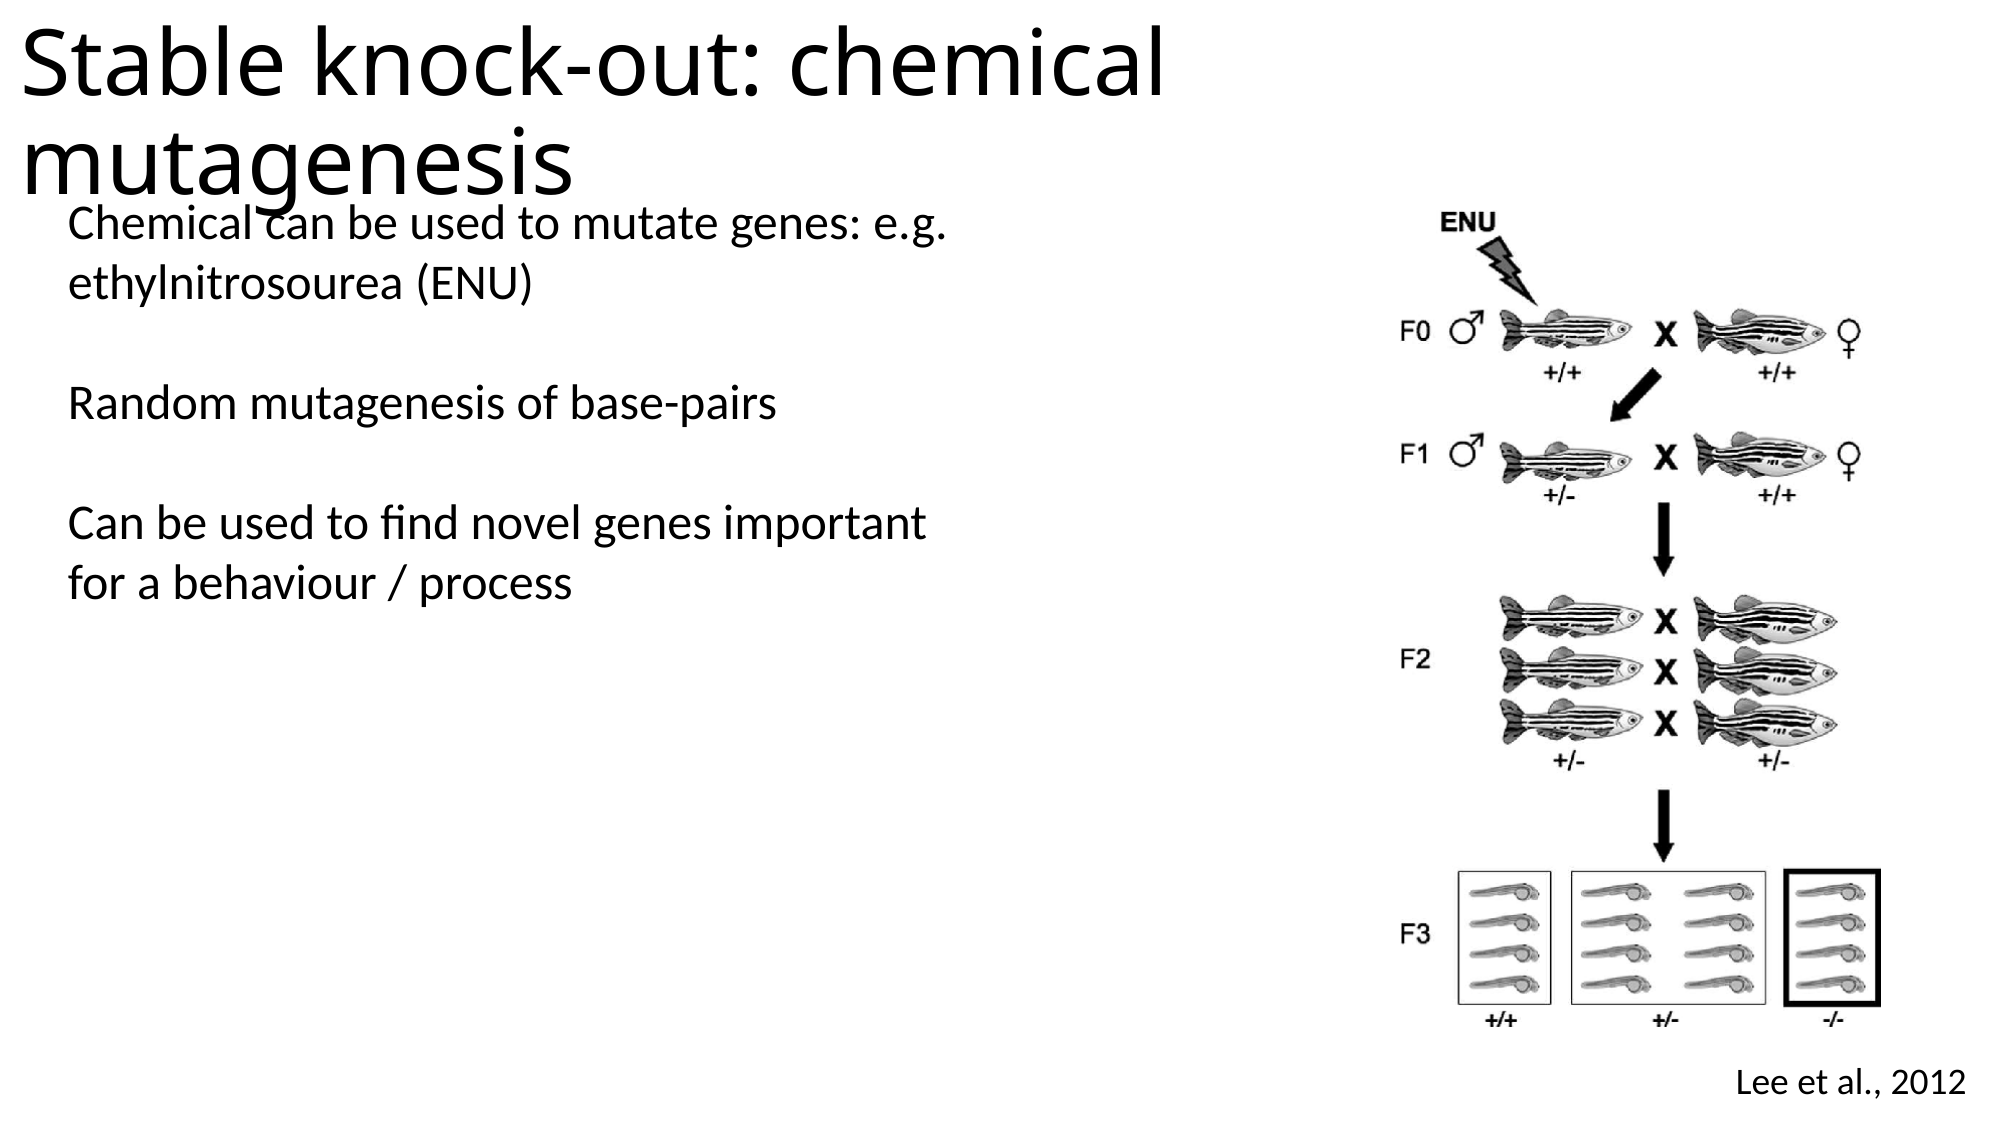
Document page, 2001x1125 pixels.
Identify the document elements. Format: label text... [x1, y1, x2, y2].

picture [1399, 210, 1881, 1027]
title Stable knock-out: chemical mutagenesis [5, 6, 1731, 224]
text_box Lee et al., 2012 [1721, 1049, 1982, 1110]
text_box Chemical can be used to mutate genes: e.g. ethylnitrosourea (ENU) Random mutagenesis of base-pairs Can be used to find novel genes important for a behaviour / process [53, 224, 975, 617]
